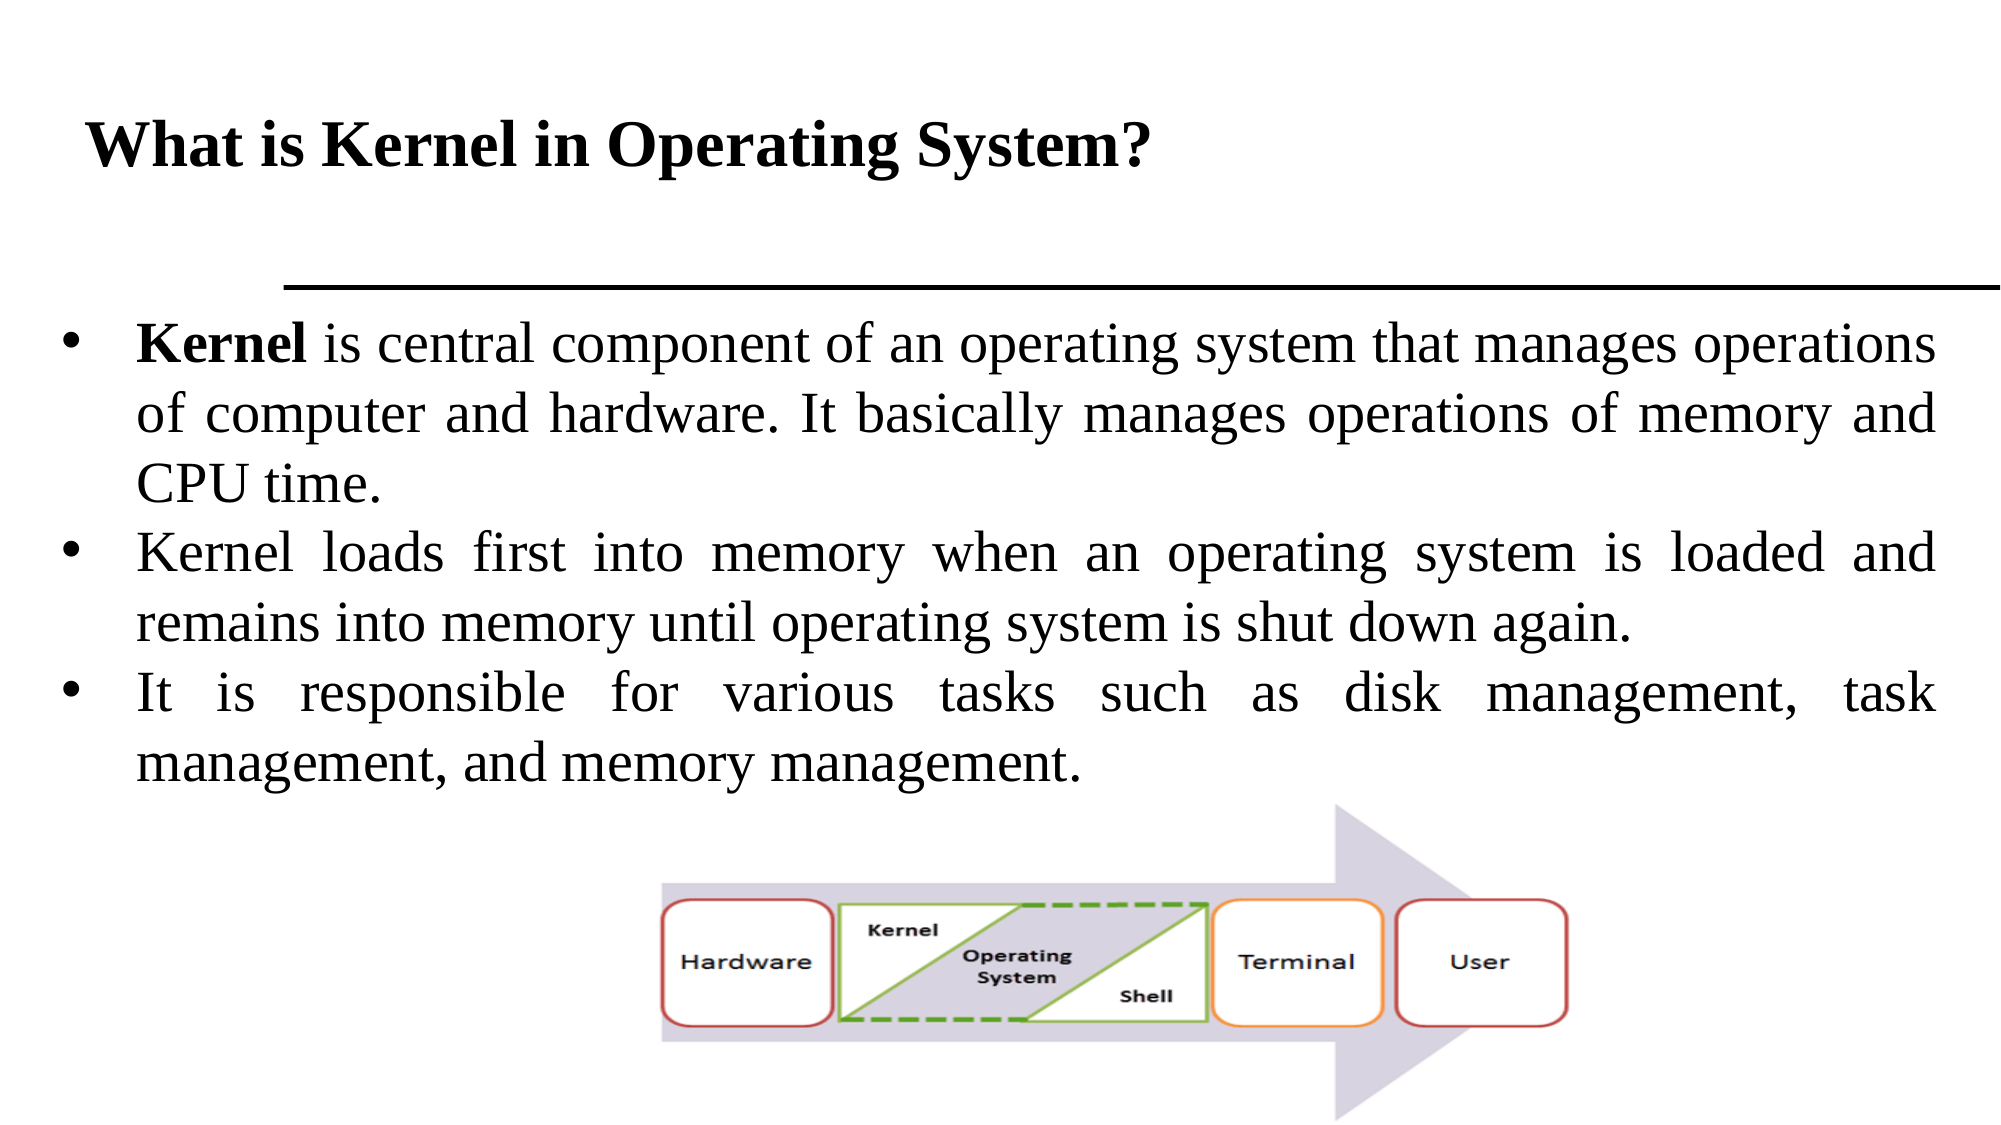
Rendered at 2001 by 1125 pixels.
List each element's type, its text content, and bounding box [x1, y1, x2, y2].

list Kernel is central component of an operating system that manages operations of computer and hardware. It basically manages operations of memory and CPU time. Kernel loads first into memory when an operating system is loaded and remains into memory until operating system is shut down again. It is responsible for various tasks such as disk management, task management, and memory management. [61, 304, 1939, 953]
title What is Kernel in Operating System? [84, 99, 1916, 181]
picture [647, 798, 1589, 1125]
